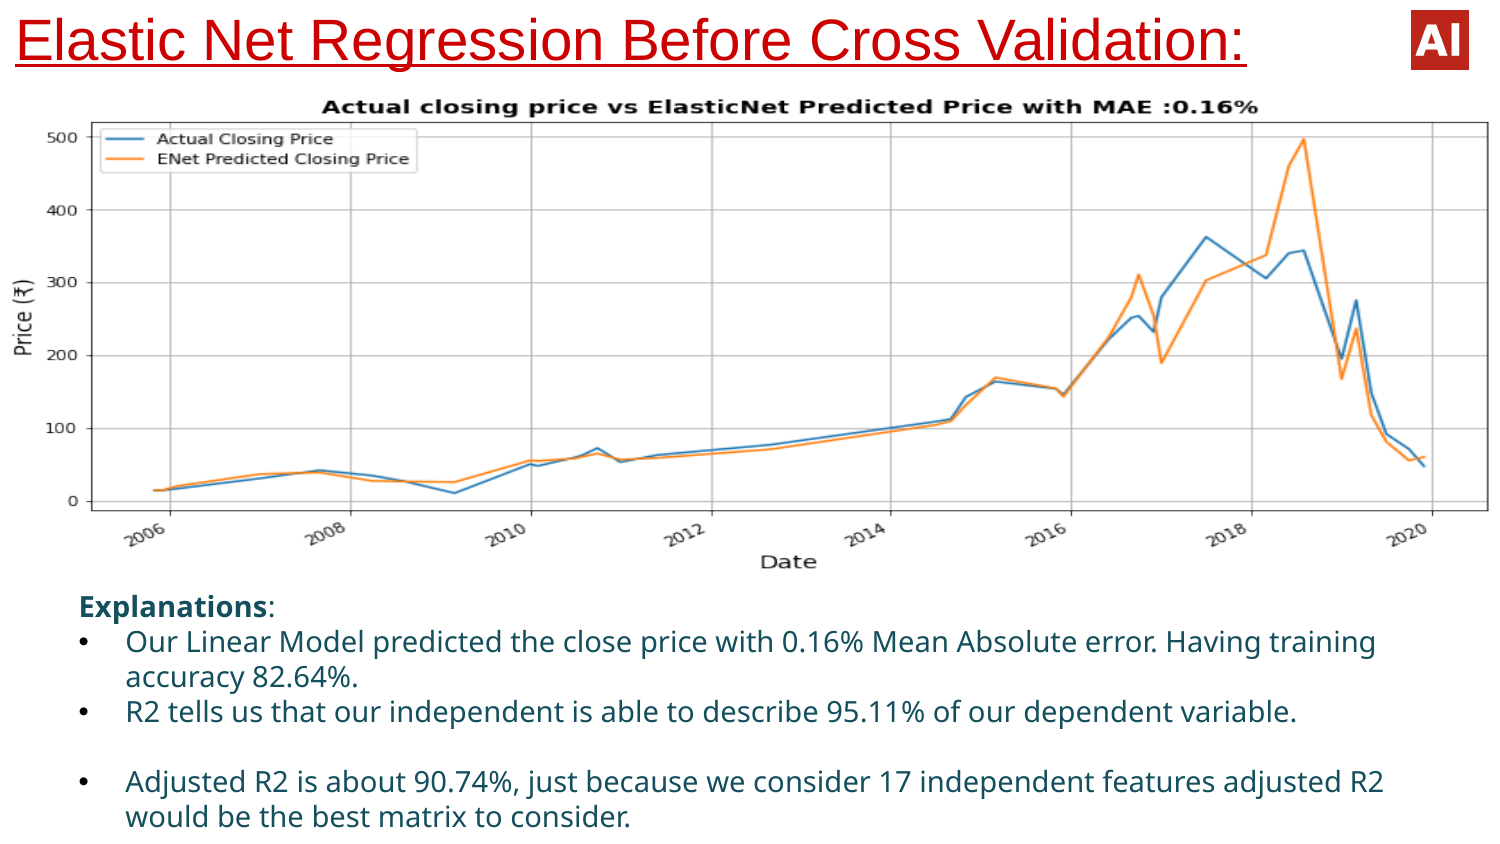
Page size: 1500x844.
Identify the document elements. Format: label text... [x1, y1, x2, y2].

picture [1411, 10, 1469, 70]
picture [0, 89, 1500, 582]
title Elastic Net Regression Before Cross Validation: [0, 9, 1337, 66]
text_box Explanations: Our Linear Model predicted the close price with 0.16% Mean Absolute error. Having training accuracy 82.64%. R2 tells us that our independent is able to describe 95.11% of our dependent variable. Adjusted R2 is about 90.74%, just because we consider 17 independent features adjusted R2 would be the best matrix to consider. [63, 590, 1437, 841]
